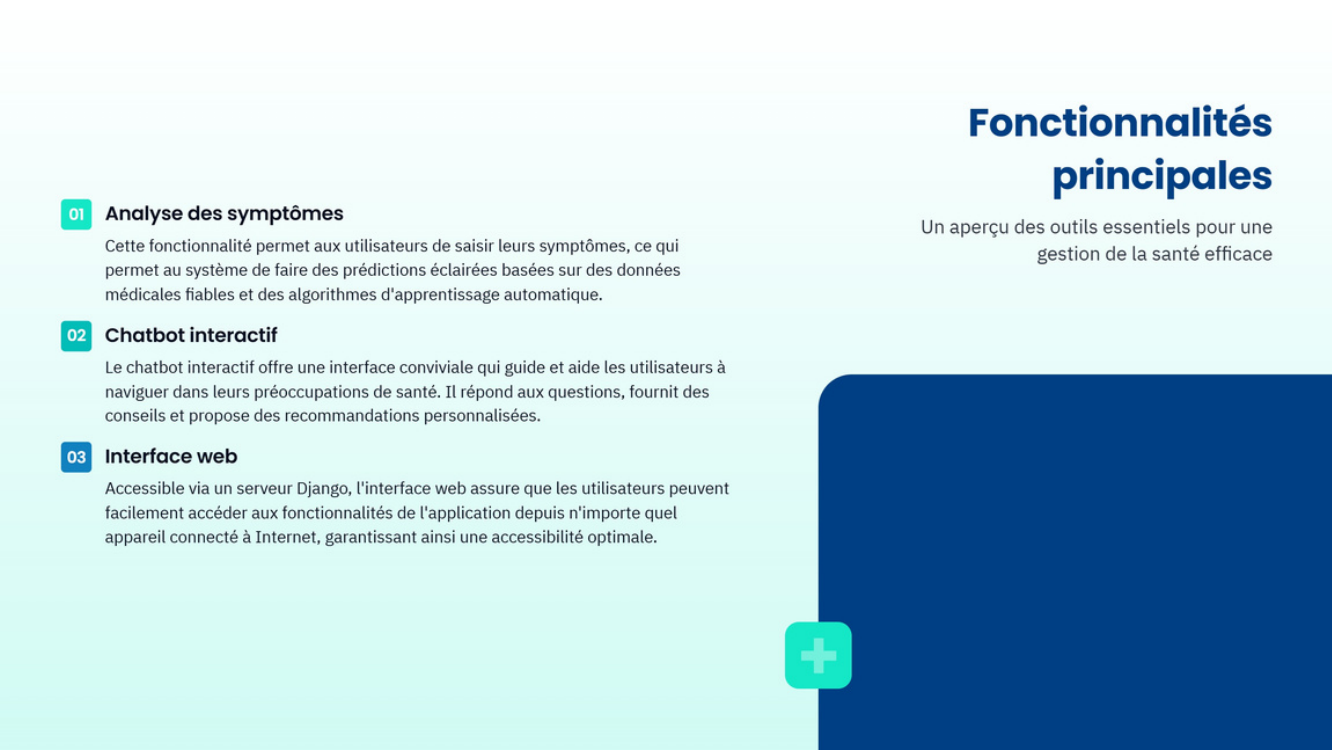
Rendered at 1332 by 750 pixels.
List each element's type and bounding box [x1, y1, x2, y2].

text_box [0, 0, 1332, 750]
